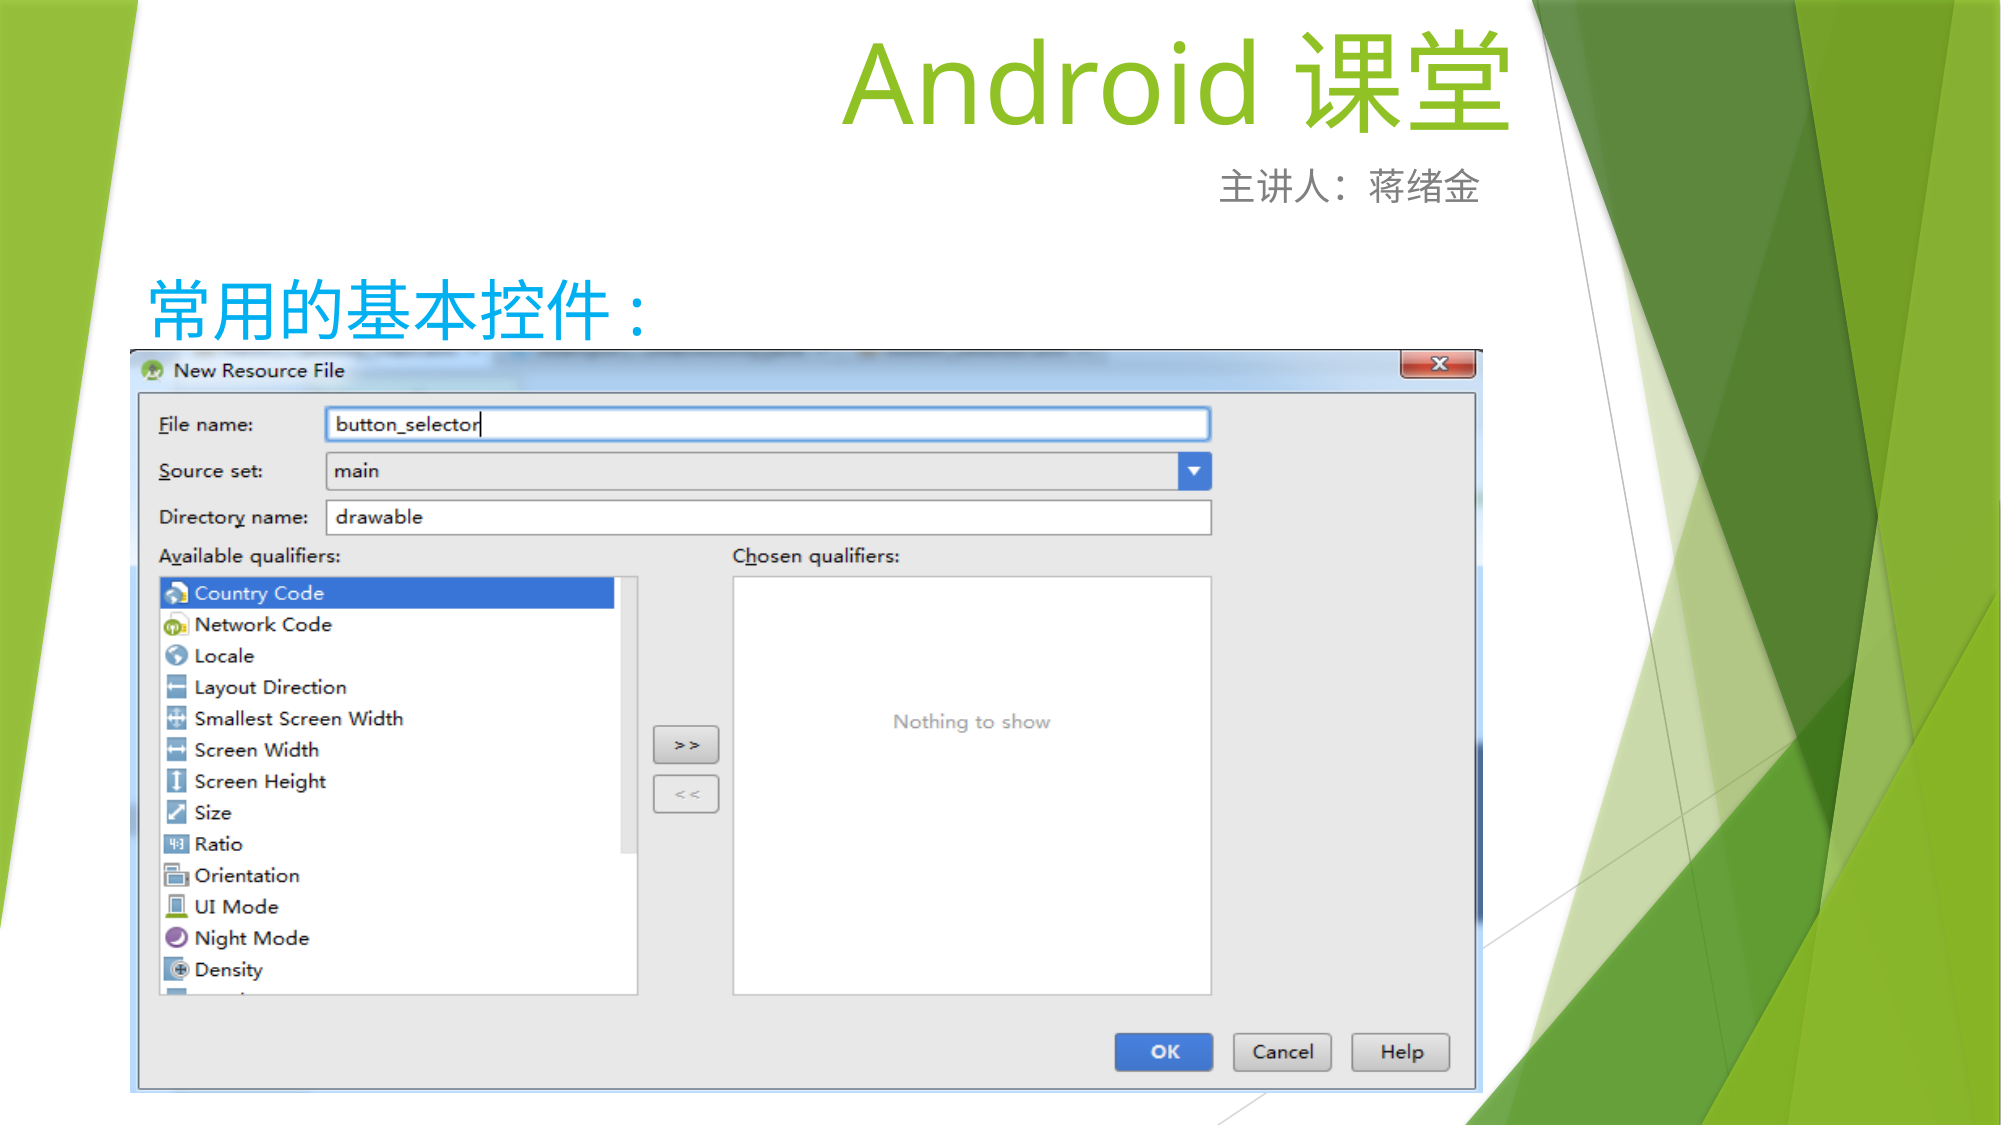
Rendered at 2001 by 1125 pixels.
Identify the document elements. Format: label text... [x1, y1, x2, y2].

text_box 常用的基本控件: Button(按钮控件) 4、背景选择器： [130, 261, 1514, 487]
title Android课堂 [256, 0, 1531, 155]
subtitle 主讲人：蒋绪金 [210, 154, 1514, 239]
picture [130, 349, 1484, 1093]
